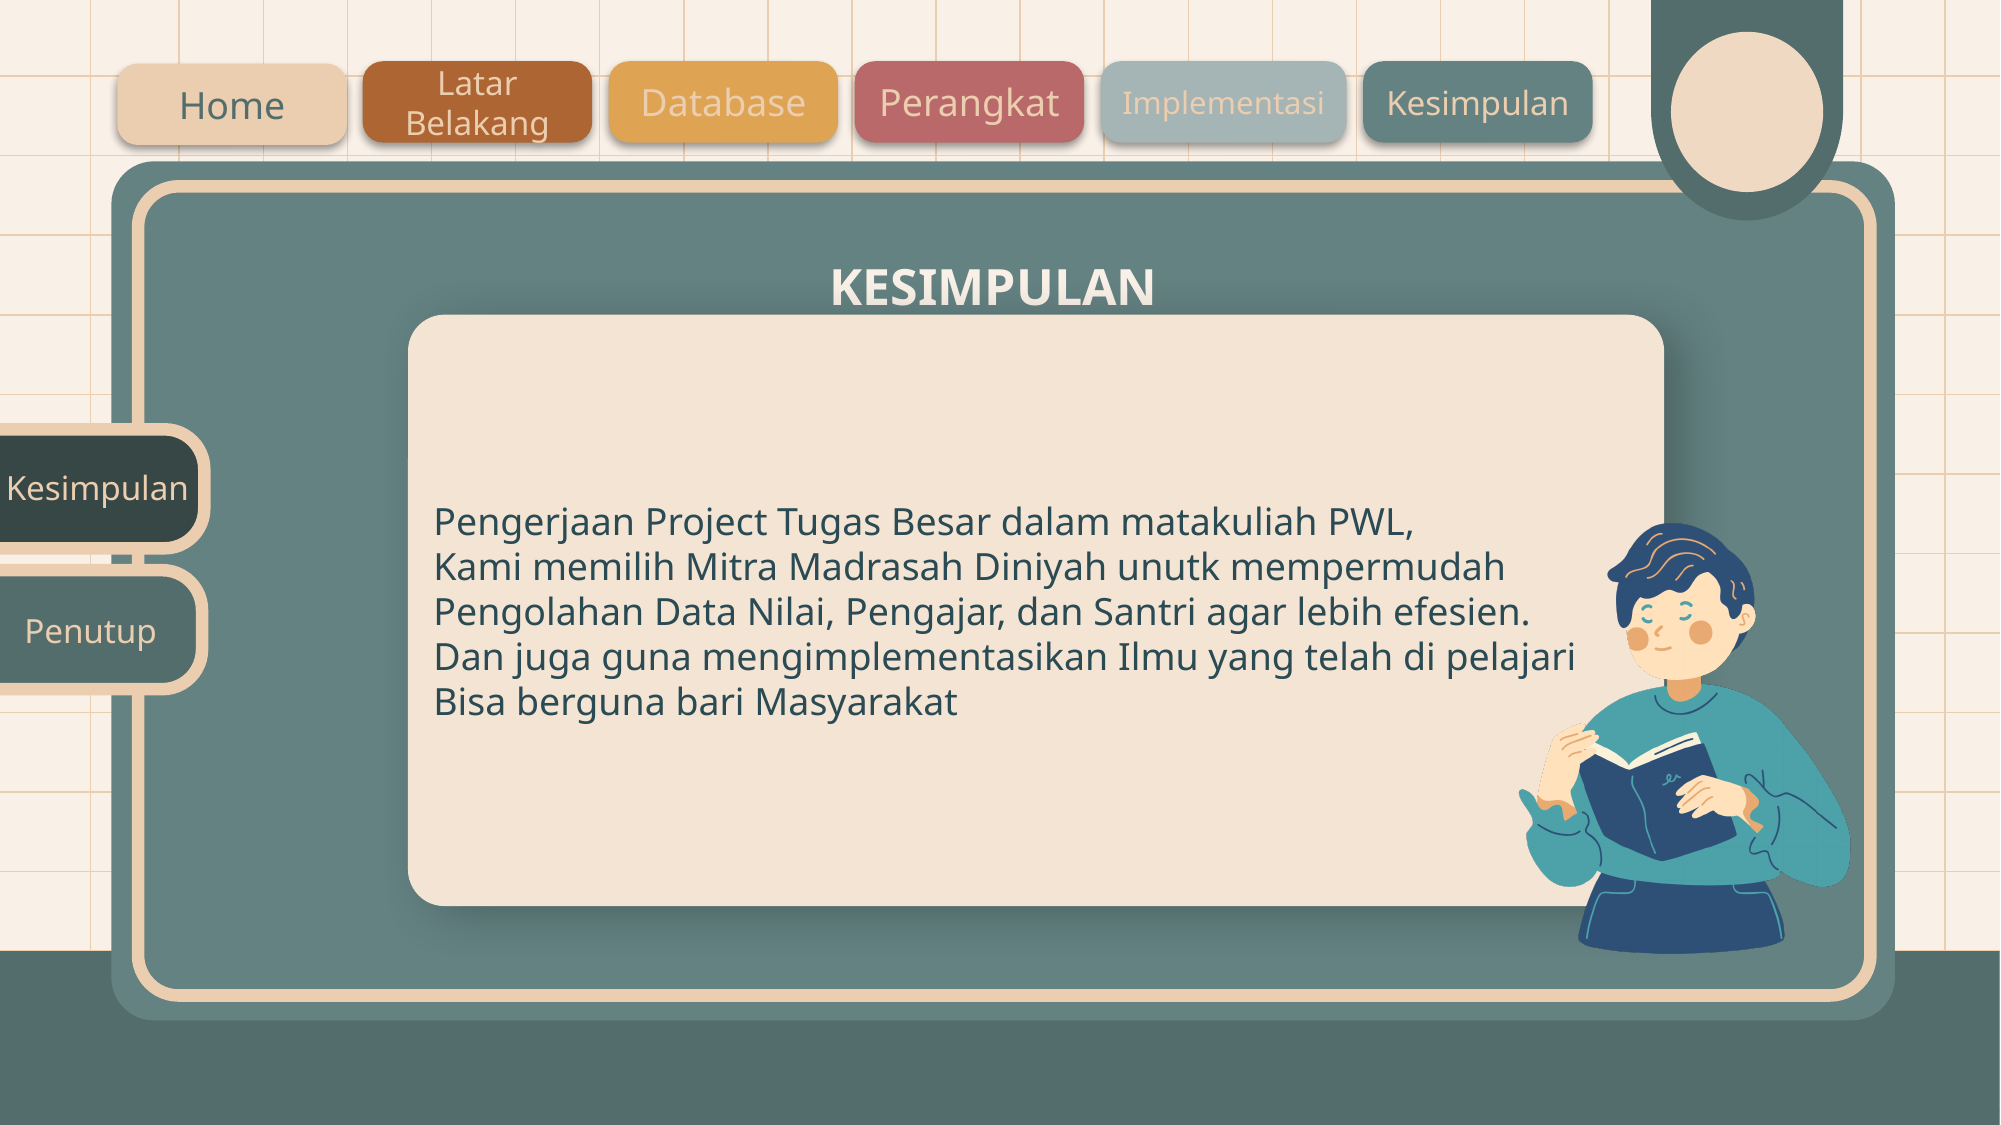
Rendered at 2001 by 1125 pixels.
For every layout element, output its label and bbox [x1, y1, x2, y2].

text_box [0, 0, 2000, 1125]
text_box [0, 429, 232, 690]
text_box [1651, 0, 1844, 221]
text_box [1904, 206, 2000, 275]
picture [1418, 482, 1950, 1014]
